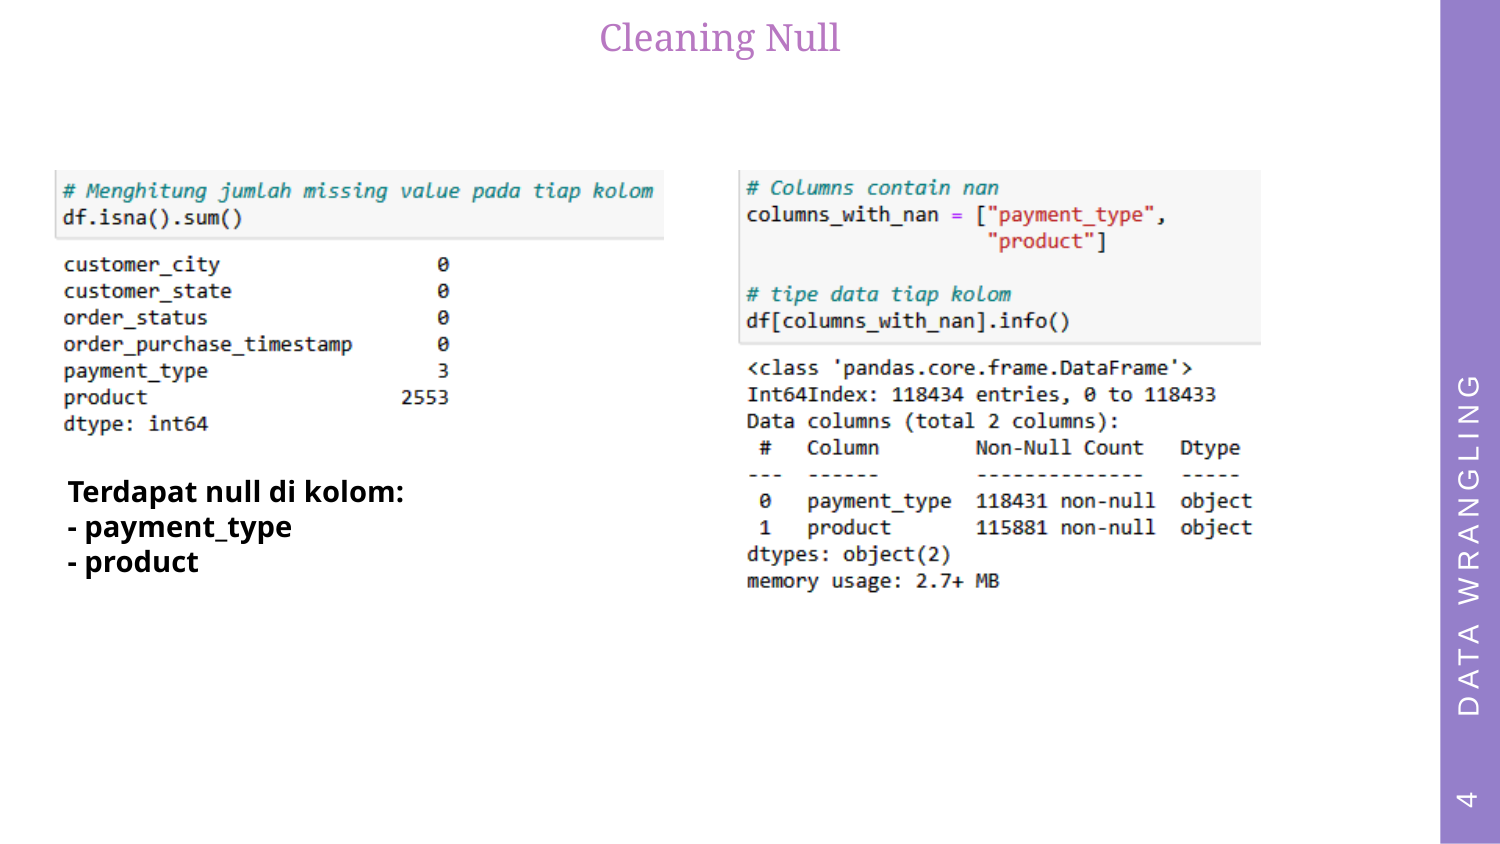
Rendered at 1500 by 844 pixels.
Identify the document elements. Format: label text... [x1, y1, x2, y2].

text_box DATA WRANGLING [1442, 3, 1500, 730]
text_box 4 [1440, 730, 1500, 824]
text_box Cleaning Null [0, 13, 1438, 60]
text_box [1438, 0, 1500, 844]
picture [52, 169, 665, 443]
text_box Terdapat null di kolom: - payment_type - product [52, 465, 619, 586]
picture [733, 169, 1261, 602]
